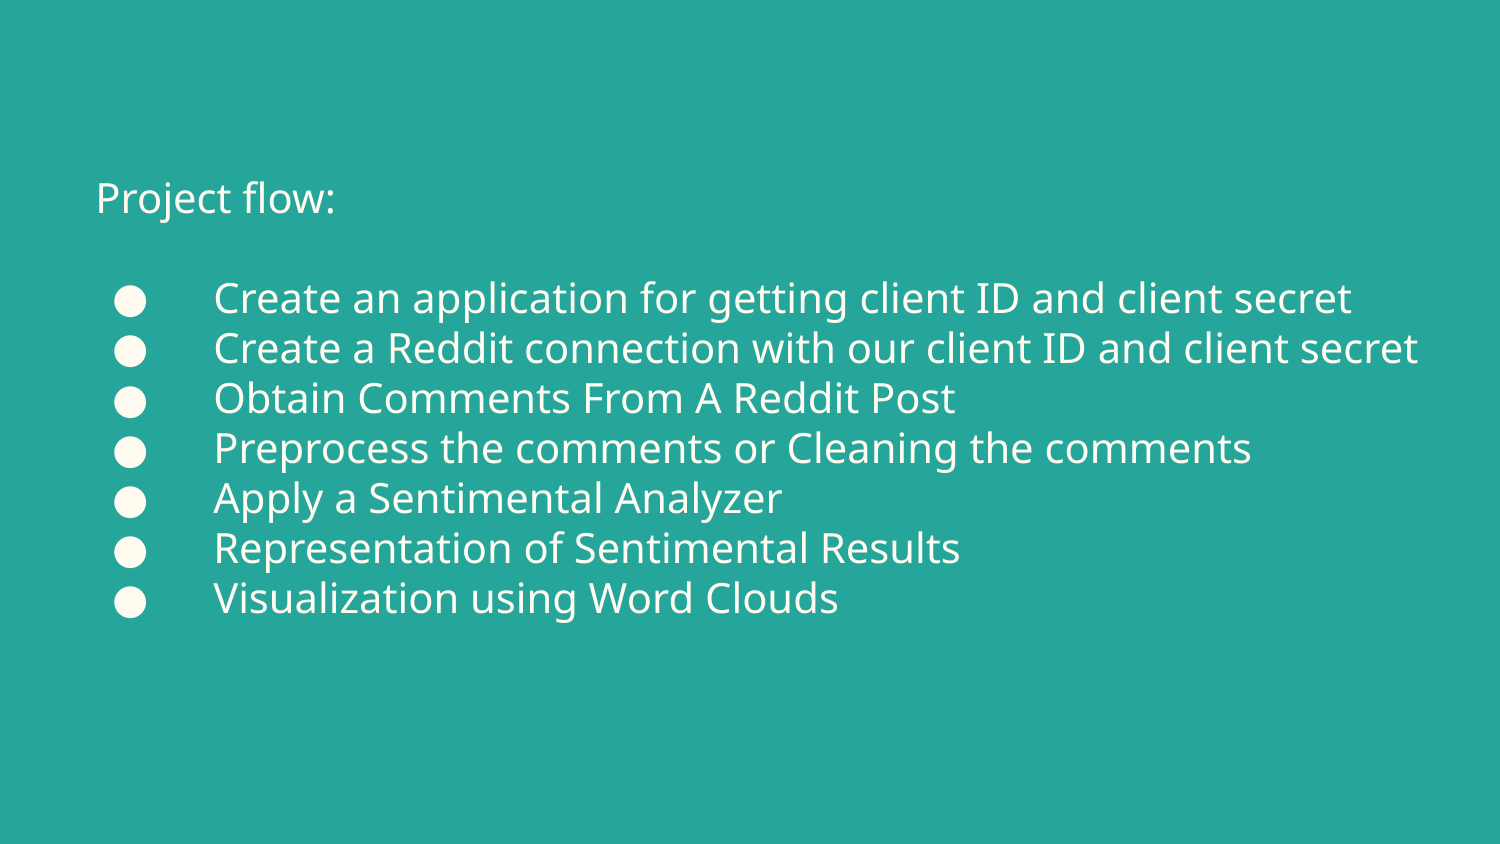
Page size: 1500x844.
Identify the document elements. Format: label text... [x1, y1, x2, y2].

title Project flow: Create an application for getting client ID and client secret Create a Reddit connection with our client ID and client secret Obtain Comments From A Reddit Post Preprocess the comments or Cleaning the comments Apply a Sentimental Analyzer Representation of Sentimental Results Visualization using Word Clouds [80, 86, 1436, 758]
